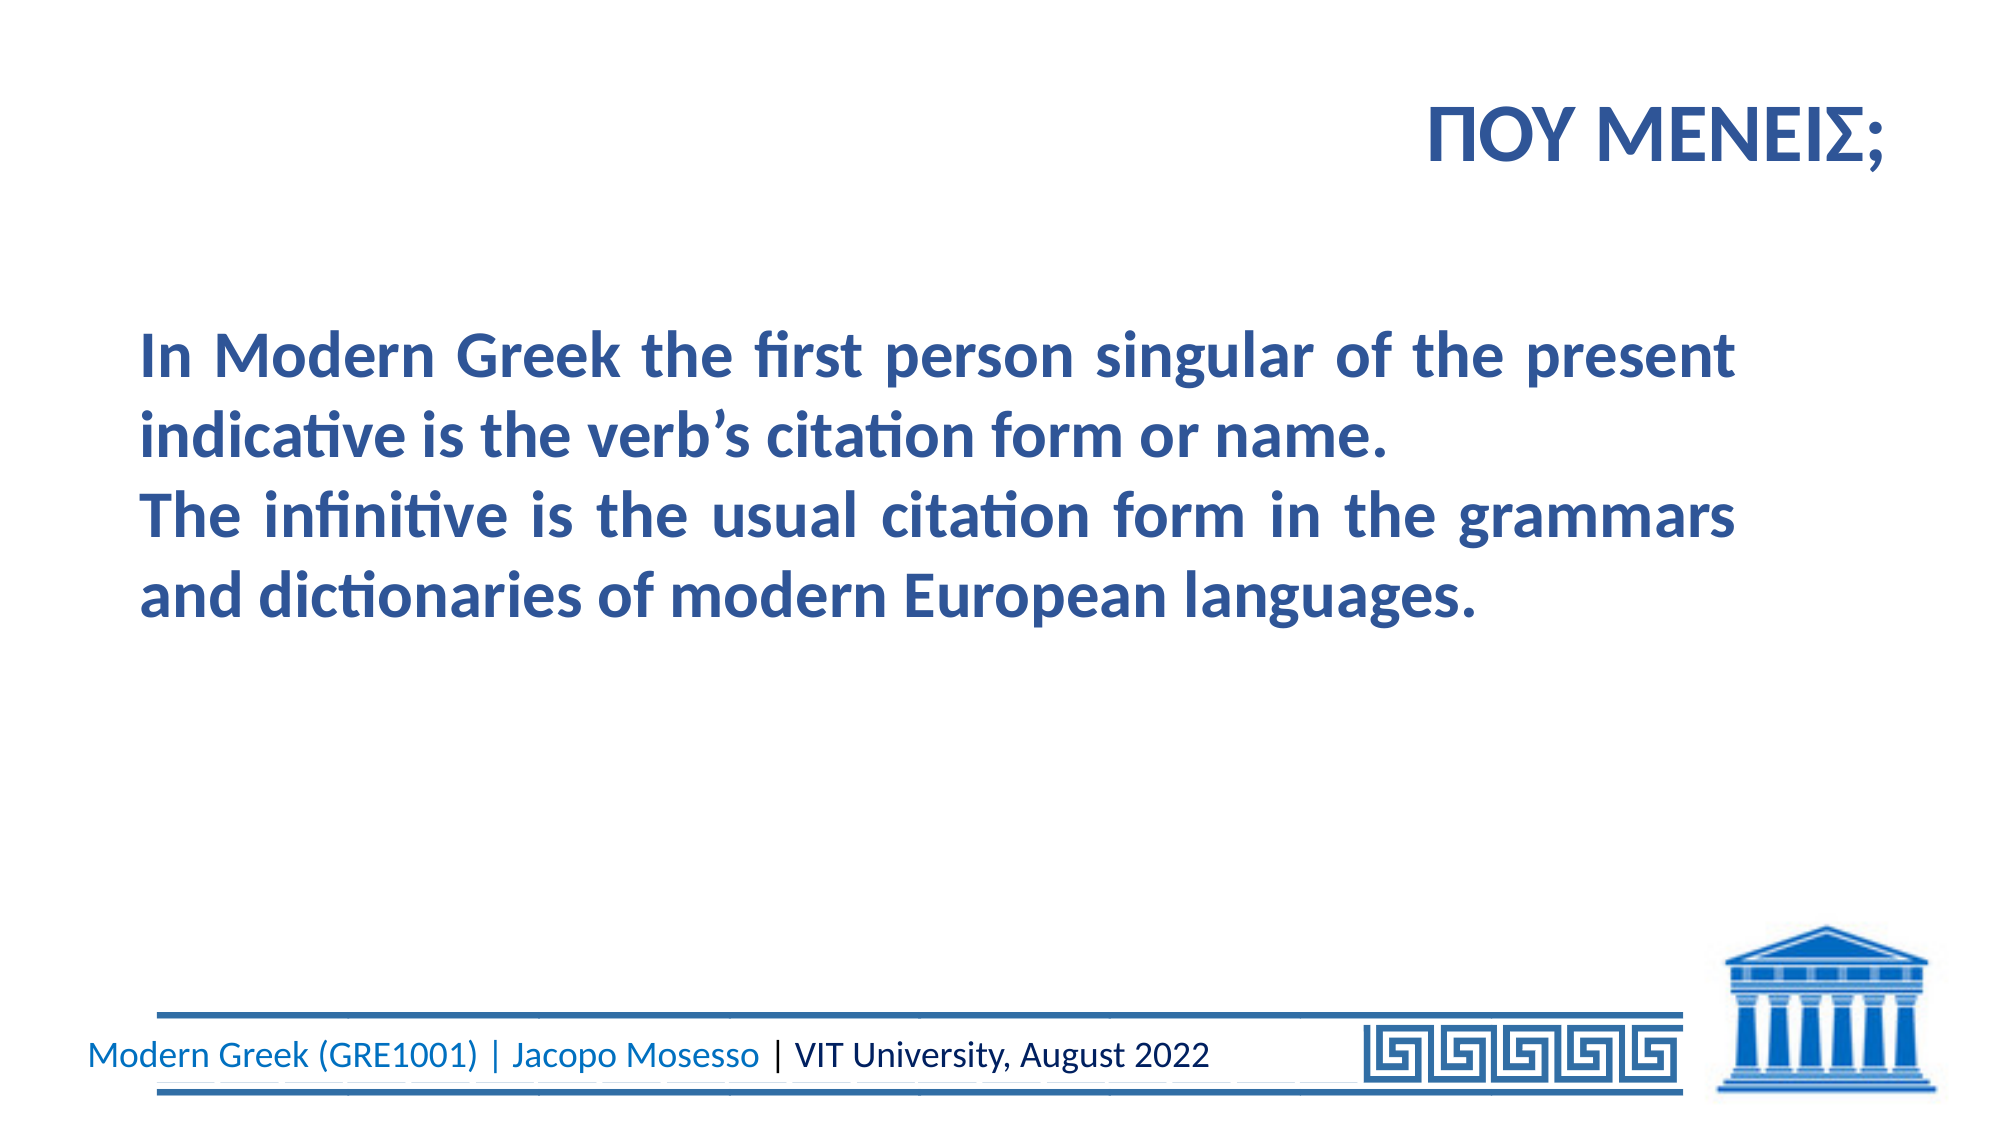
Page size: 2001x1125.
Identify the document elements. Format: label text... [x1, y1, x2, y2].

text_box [156, 1010, 1684, 1096]
text_box In Modern Greek the first person singular of the present indicative is the verb’s citation form or name. The infinitive is the usual citation form in the grammars and dictionaries of modern European languages. [124, 303, 1754, 639]
text_box Modern Greek (GRE1001) | Jacopo Mosesso | VIT University, August 2022 [72, 1022, 156, 1083]
text_box ΠΟΥ ΜΕΝΕΙΣ; [1411, 63, 1903, 186]
picture [1686, 862, 1969, 1125]
